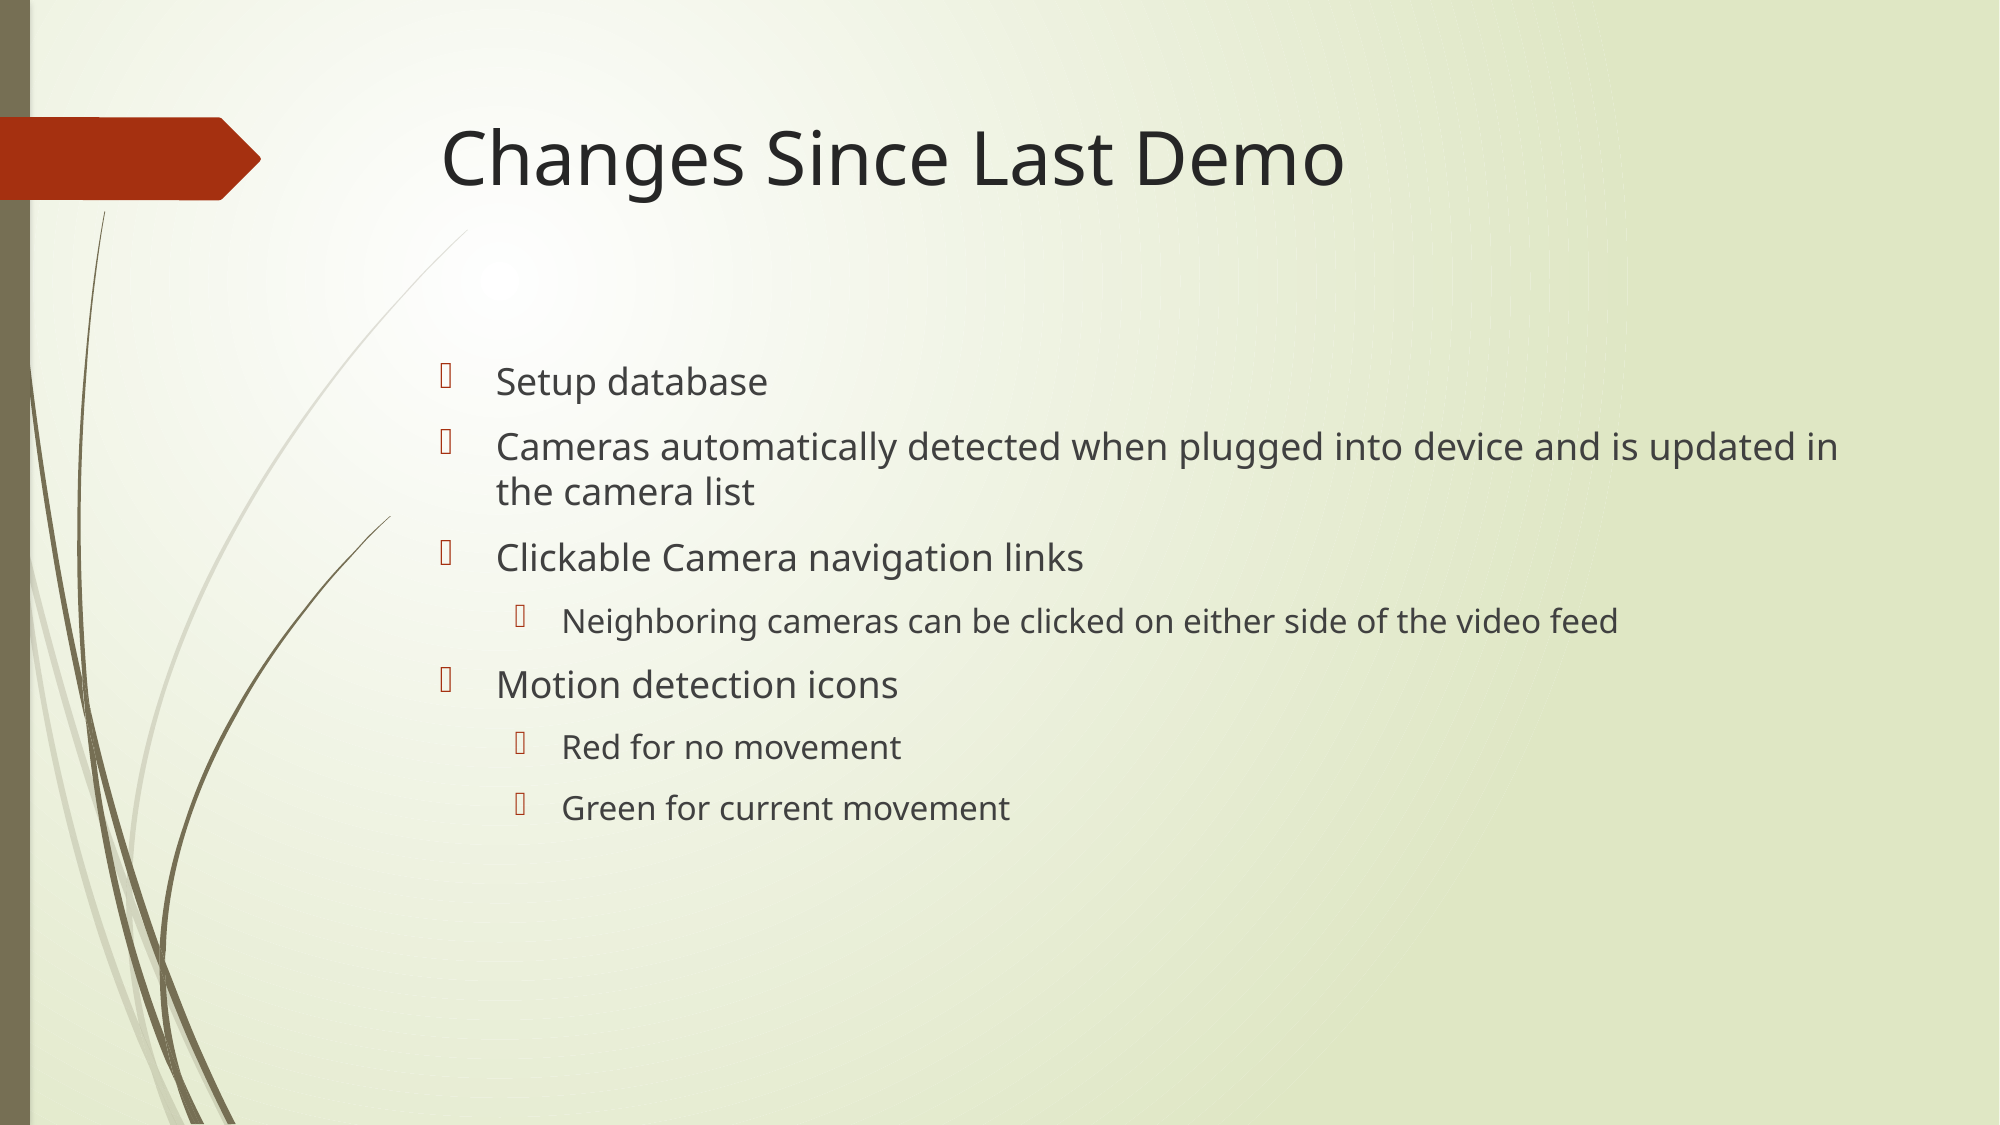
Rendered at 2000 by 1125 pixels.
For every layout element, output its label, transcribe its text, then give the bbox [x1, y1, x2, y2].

list Setup database Cameras automatically detected when plugged into device and is updated in the camera list Clickable Camera navigation links Neighboring cameras can be clicked on either side of the video feed Motion detection icons Red for no movement Green for current movement [424, 350, 1887, 970]
title Changes Since Last Demo [425, 102, 1887, 313]
